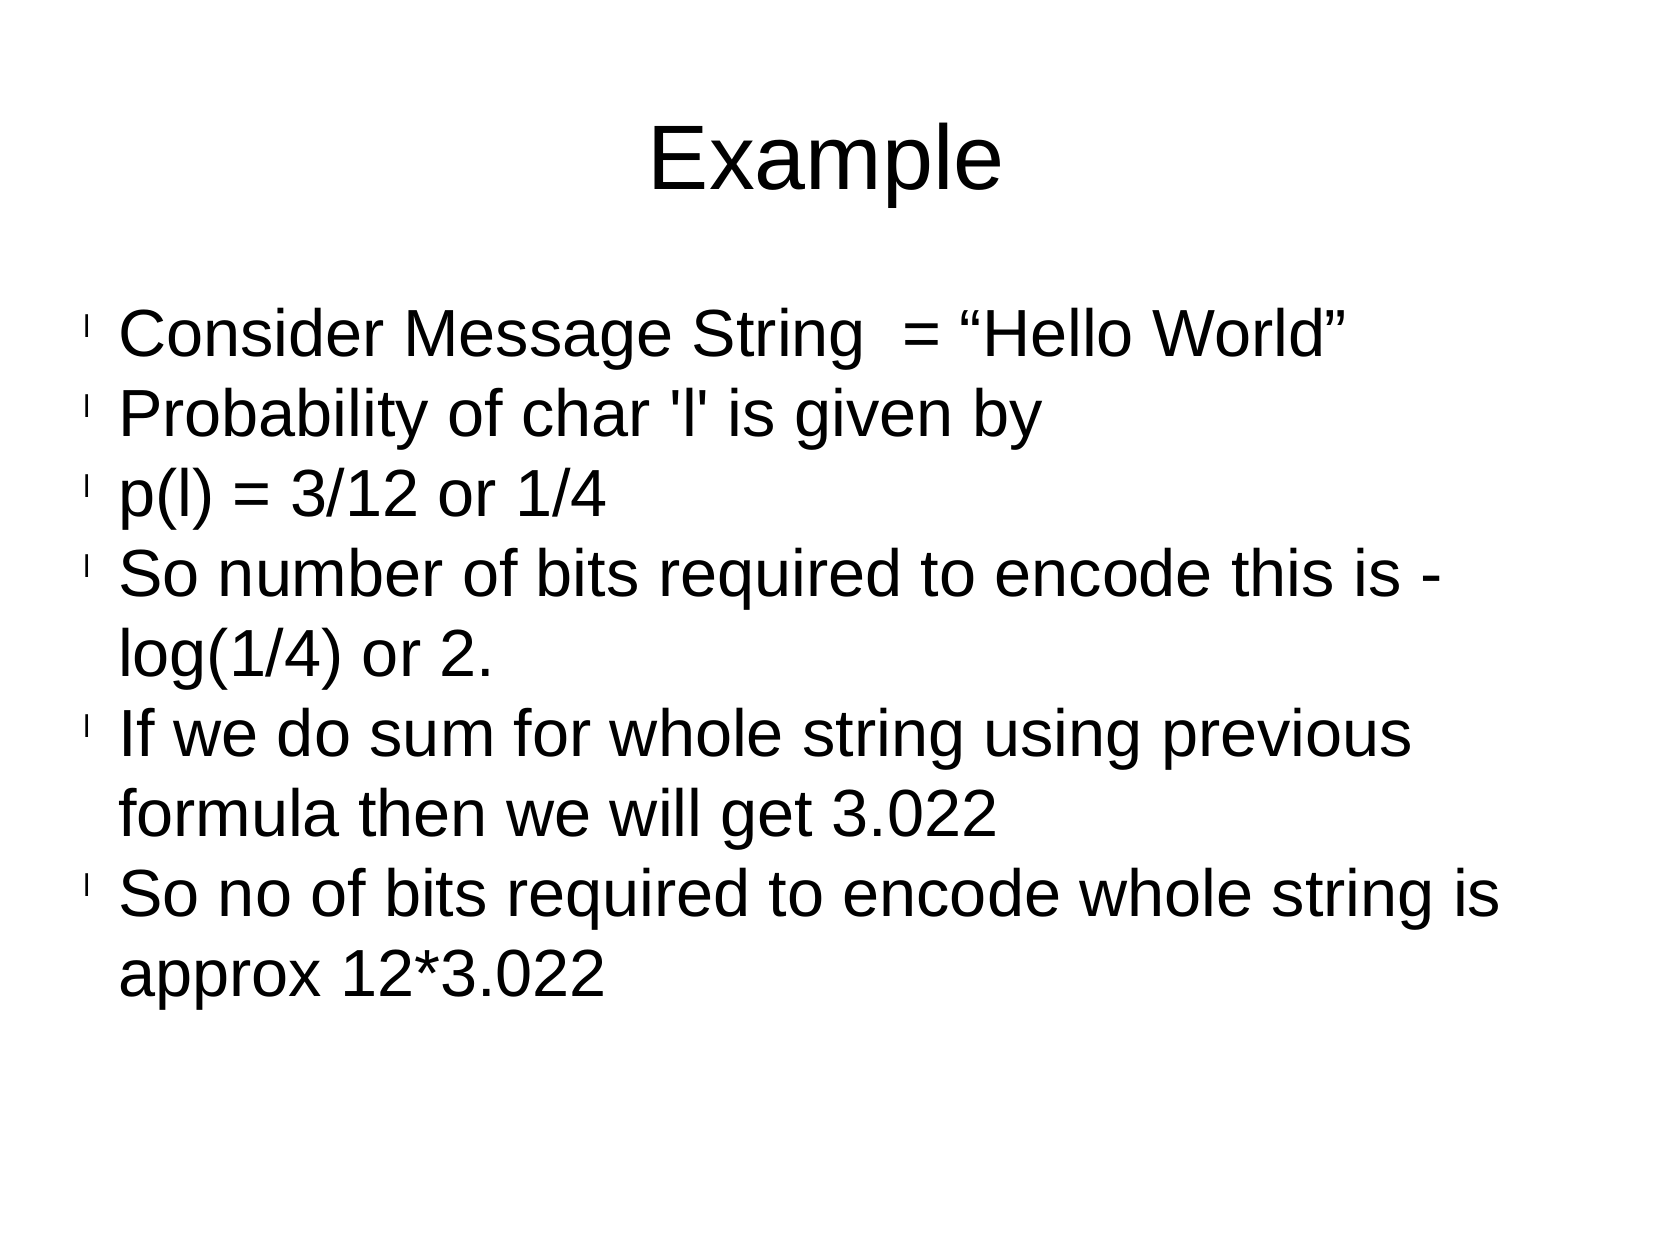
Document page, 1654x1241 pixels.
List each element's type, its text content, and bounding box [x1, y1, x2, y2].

text_box Consider Message String = “Hello World” Probability of char 'l' is given by p(l) = 3/12 or 1/4 So number of bits required to encode this is -log(1/4) or 2. If we do sum for whole string using previous formula then we will get 3.022 So no of bits required to encode whole string is approx 12*3.022 [82, 290, 1571, 1009]
text_box Example [82, 49, 1571, 257]
